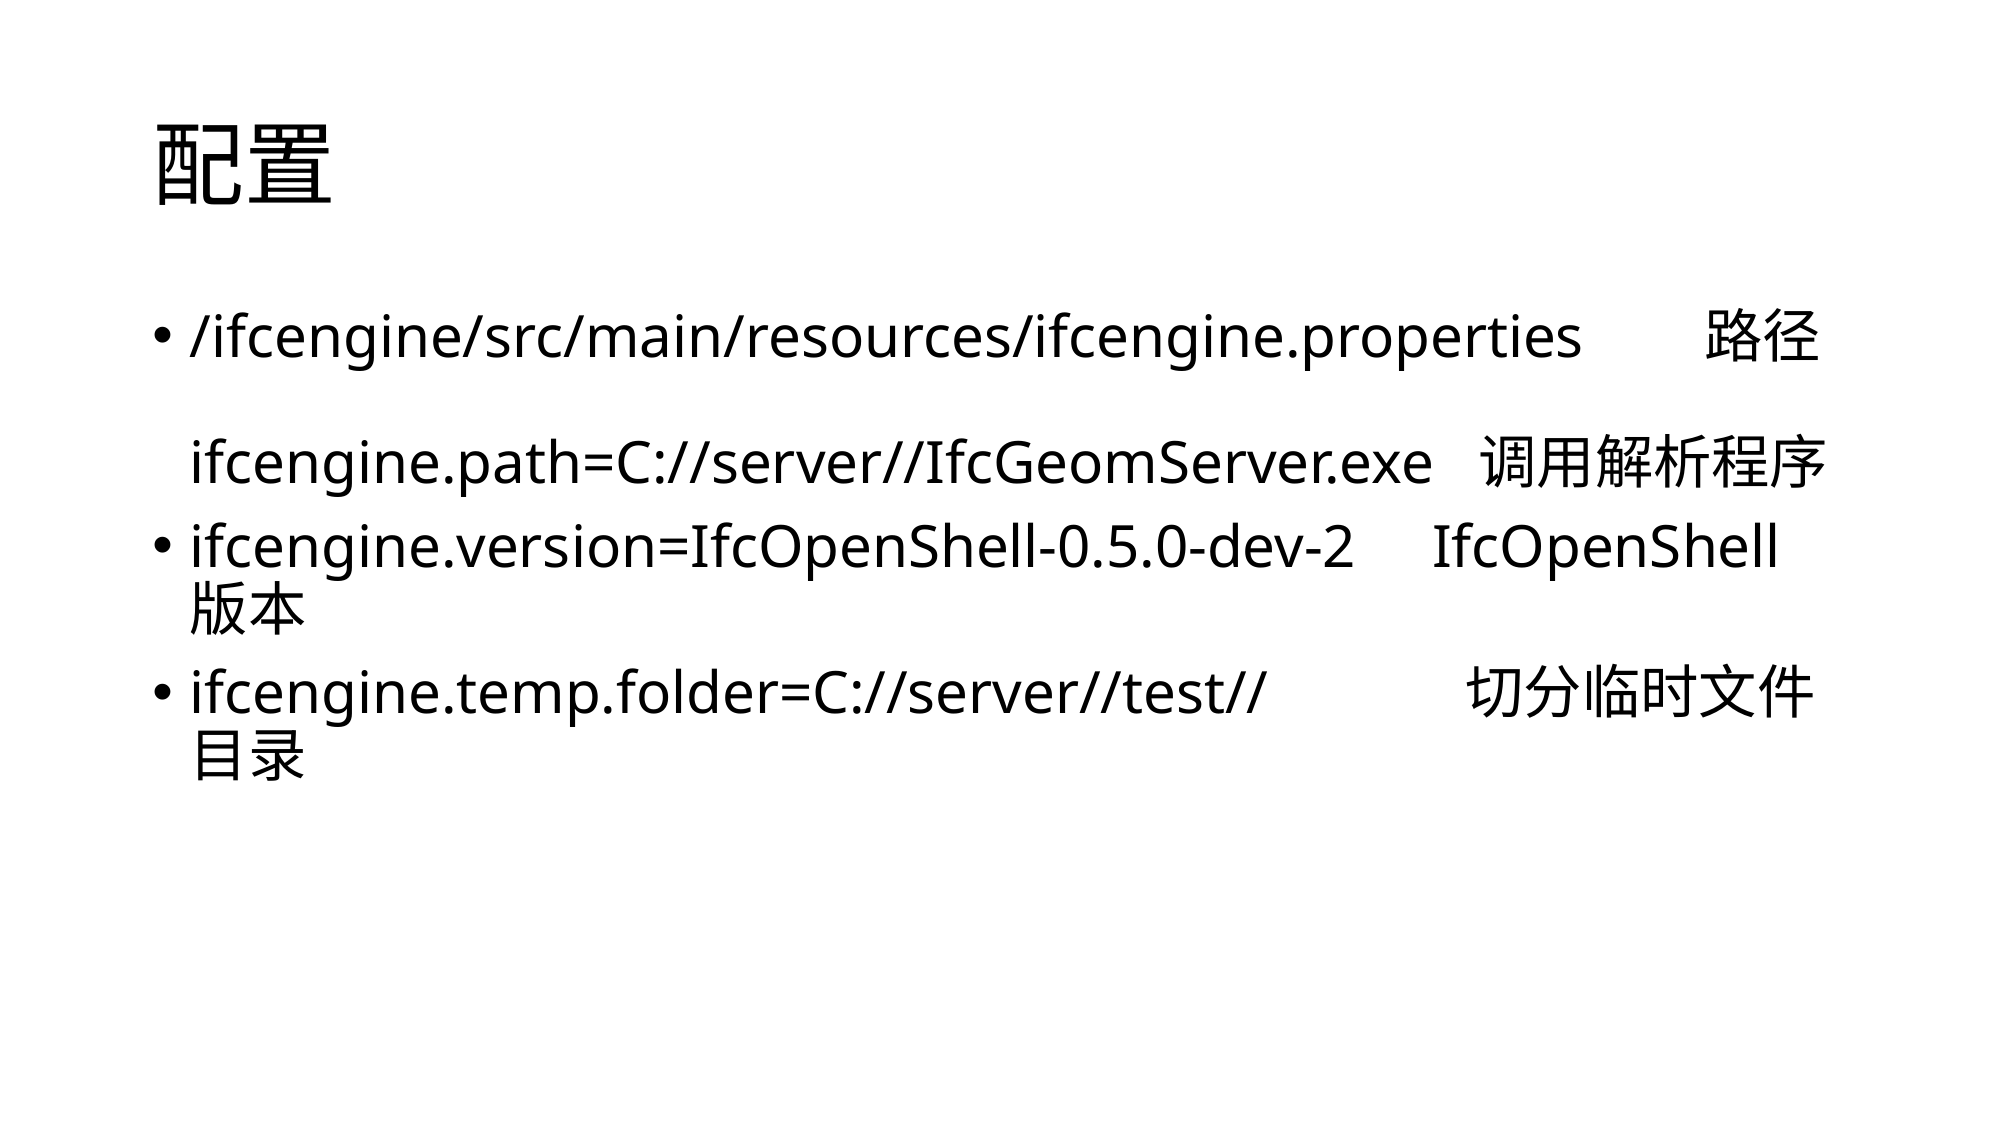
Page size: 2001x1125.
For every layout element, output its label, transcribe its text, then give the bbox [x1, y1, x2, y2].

title 配置 [137, 59, 1863, 278]
list /ifcengine/src/main/resources/ifcengine.properties 路径 ifcengine.path=C://server//IfcGeomServer.exe 调用解析程序 ifcengine.version=IfcOpenShell-0.5.0-dev-2 IfcOpenShell版本 ifcengine.temp.folder=C://server//test// 切分临时文件目录 [137, 299, 1863, 1014]
